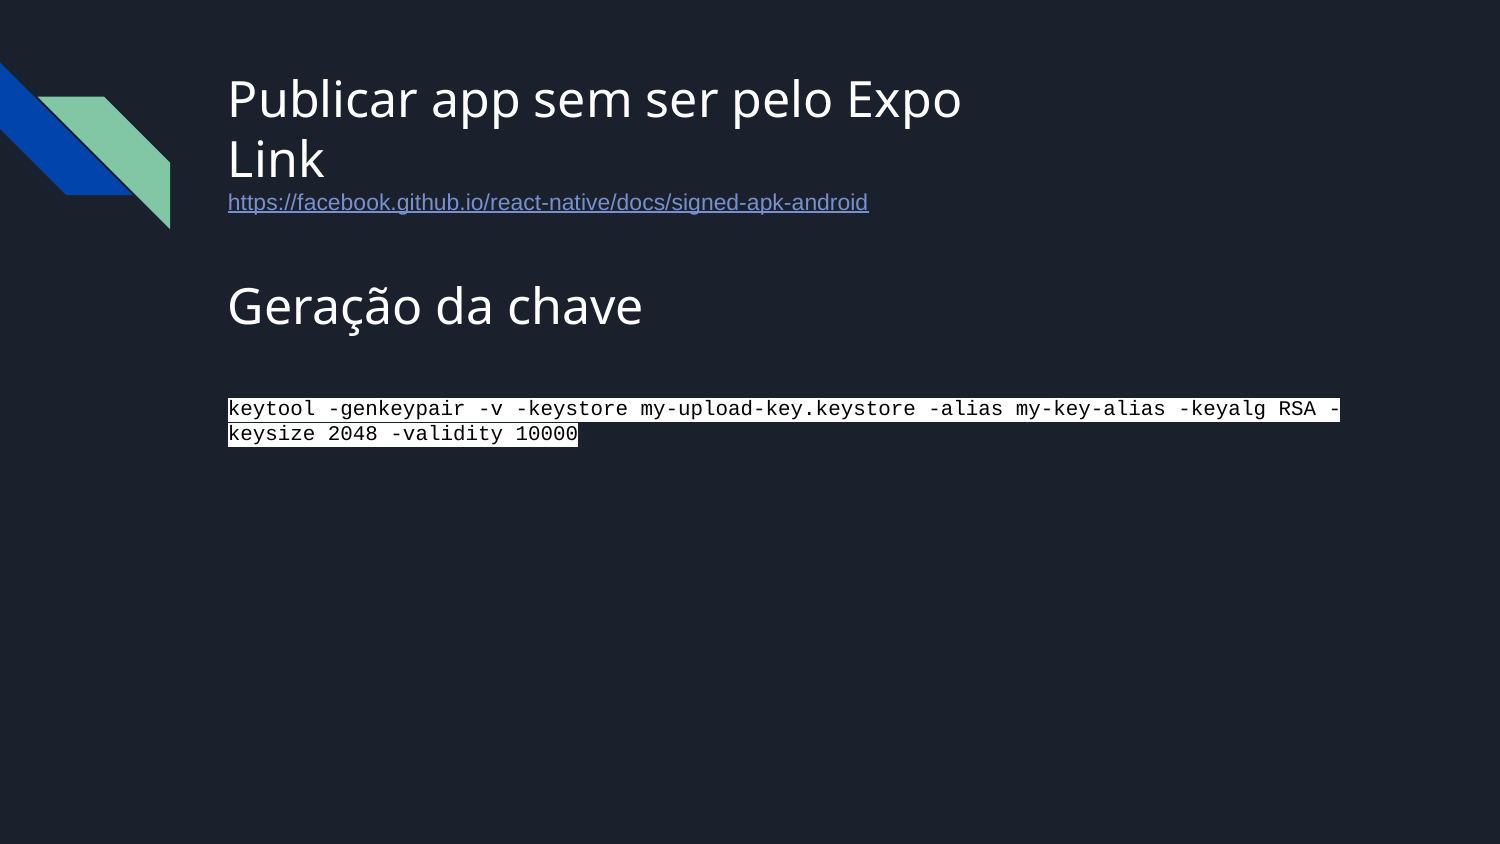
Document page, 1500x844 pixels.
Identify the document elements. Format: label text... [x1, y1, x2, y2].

title Publicar app sem ser pelo Expo Link https://facebook.github.io/react-native/docs/signed-apk-android Geração da chave keytool -genkeypair -v -keystore my-upload-key.keystore -alias my-key-alias -keyalg RSA -keysize 2048 -validity 10000 [212, 52, 1368, 805]
